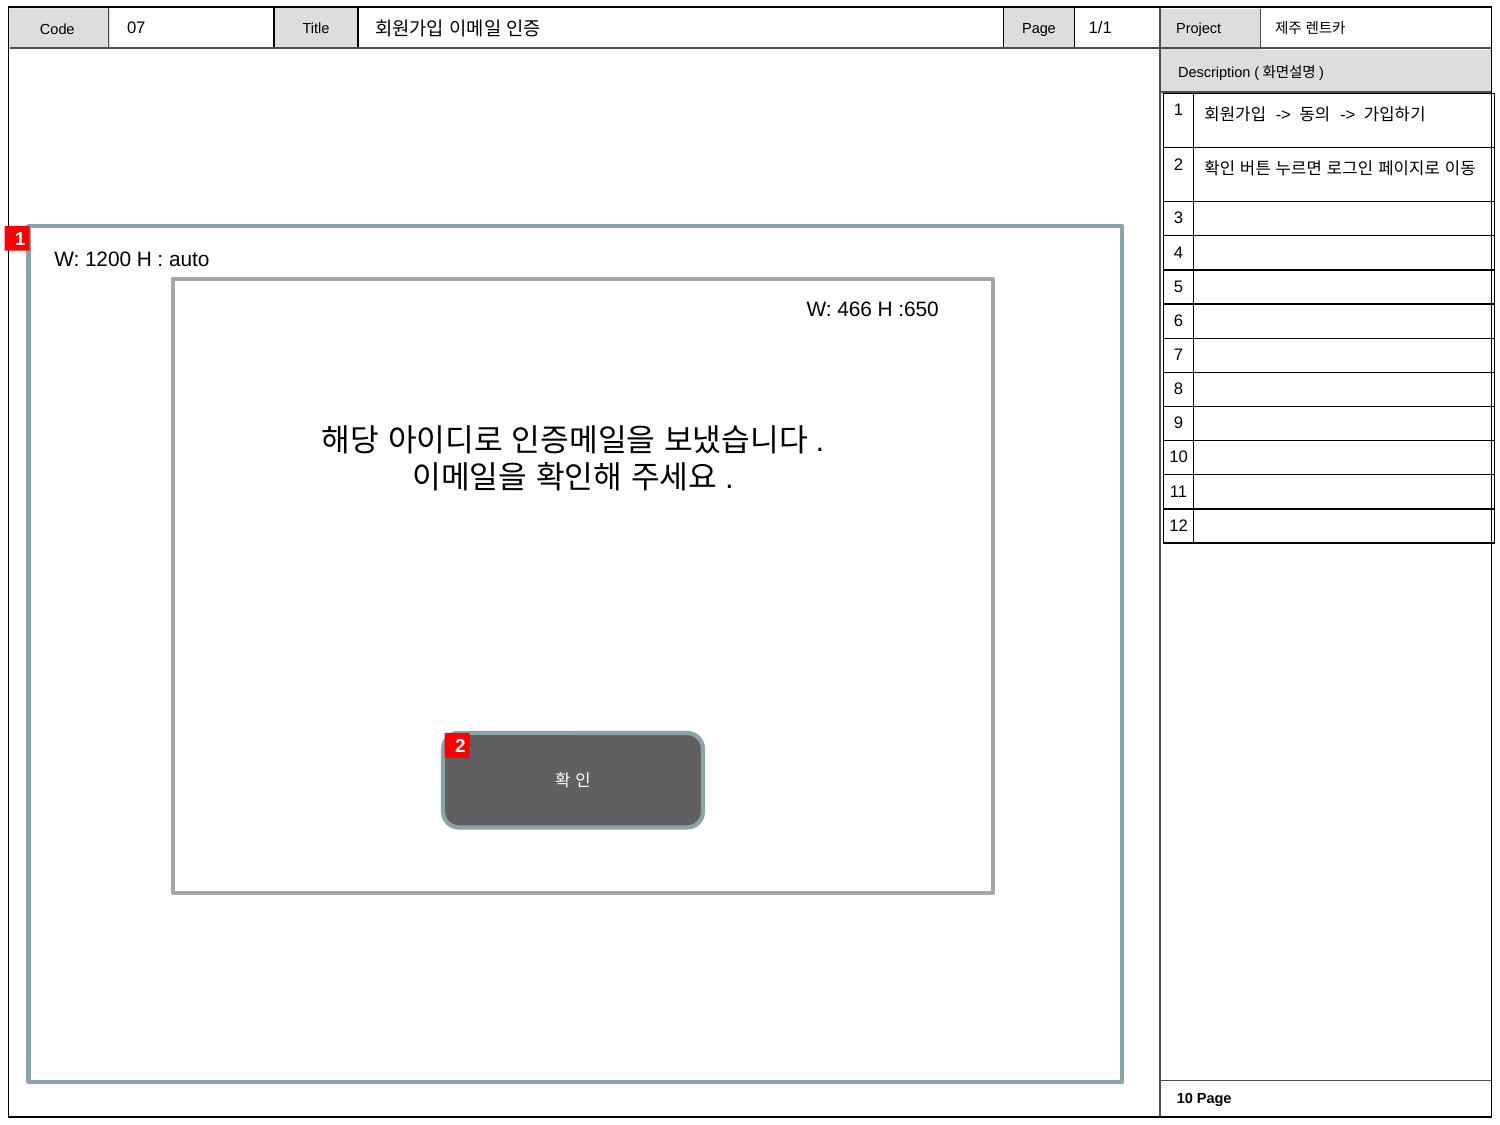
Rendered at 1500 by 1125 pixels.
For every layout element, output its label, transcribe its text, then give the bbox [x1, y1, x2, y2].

text_box [171, 277, 995, 895]
table_cell [1194, 202, 1494, 235]
table_header 회원가입 -> 동의 -> 가입하기 [1194, 94, 1494, 147]
table_cell [1194, 339, 1494, 372]
text_box 확 인 [440, 730, 706, 830]
table_cell 12 [1164, 510, 1193, 542]
table_cell 6 [1164, 305, 1193, 338]
text_box W: 466 H :650 [791, 287, 970, 328]
table_cell [1194, 236, 1494, 269]
text_box 해당 아이디로 인증메일을 보냈습니다. 이메일을 확인해 주세요. [271, 412, 875, 503]
text_box 1 [3, 224, 32, 253]
table_cell [1194, 373, 1494, 406]
table_cell [1194, 271, 1494, 303]
text_box W: 1200 H : auto [39, 238, 230, 278]
text_box [26, 224, 1124, 1084]
table_cell 3 [1164, 202, 1193, 235]
table_cell 2 [1164, 148, 1193, 201]
table_cell 확인 버튼 누르면 로그인 페이지로 이동 [1194, 148, 1494, 201]
table_cell [1194, 407, 1494, 440]
table_cell 8 [1164, 373, 1193, 406]
table_cell [1194, 441, 1494, 474]
text_box 1/1 [1073, 7, 1152, 47]
table_cell [1194, 510, 1494, 542]
text_box [360, 9, 999, 47]
text_box 2 [443, 731, 472, 760]
table_cell 5 [1164, 271, 1193, 303]
table_cell 10 [1164, 441, 1193, 474]
table_cell 4 [1164, 236, 1193, 269]
table_cell 9 [1164, 407, 1193, 440]
table_cell 7 [1164, 339, 1193, 372]
table_cell 11 [1164, 475, 1193, 508]
table_cell [1194, 305, 1494, 338]
text_box 07 [112, 7, 266, 47]
table_header 1 [1164, 94, 1193, 147]
table_cell [1194, 475, 1494, 508]
